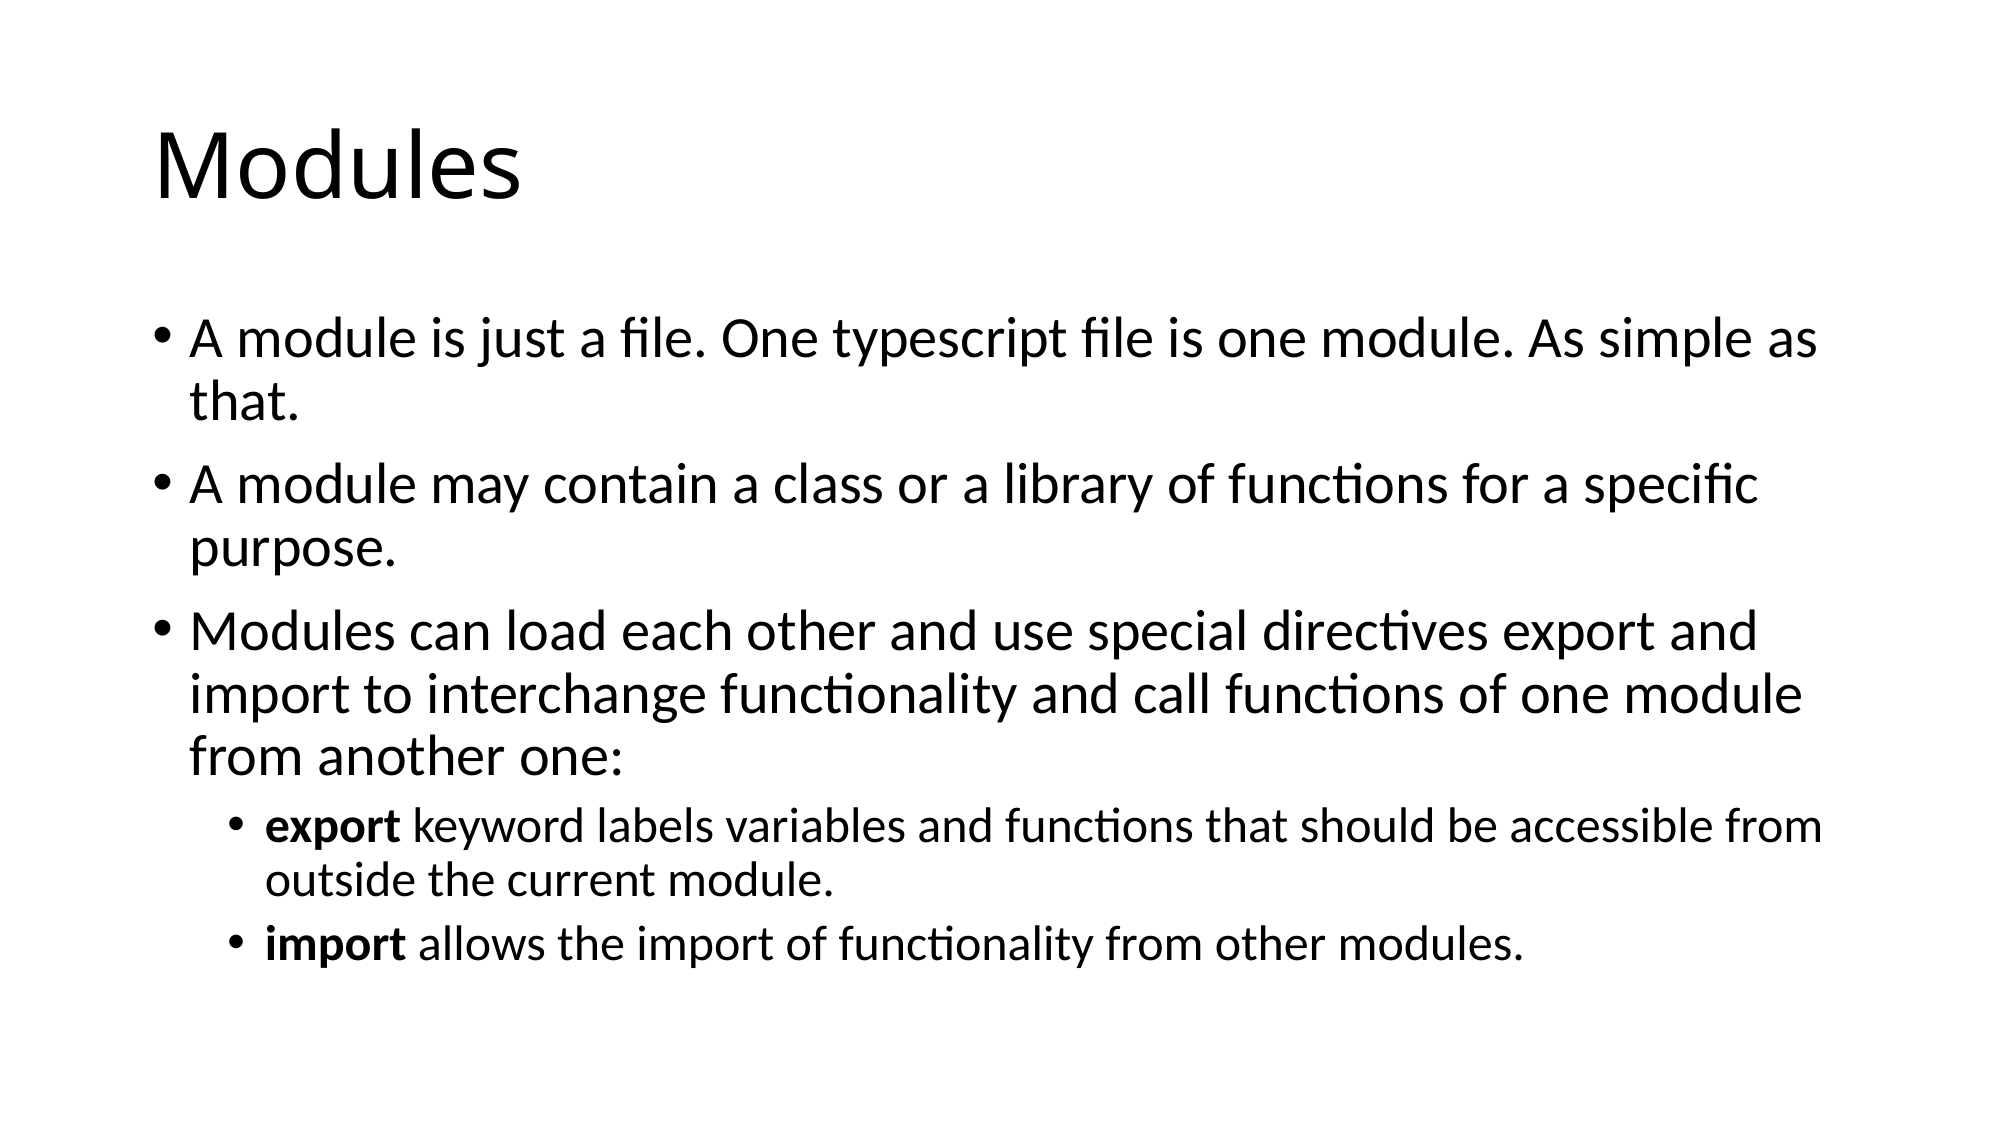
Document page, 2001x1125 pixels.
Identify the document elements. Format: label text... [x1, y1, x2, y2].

title Modules [137, 59, 1863, 278]
list A module is just a file. One typescript file is one module. As simple as that. A module may contain a class or a library of functions for a specific purpose. Modules can load each other and use special directives export and import to interchange functionality and call functions of one module from another one: export keyword labels variables and functions that should be accessible from outside the current module. import allows the import of functionality from other modules. [137, 299, 1863, 1014]
